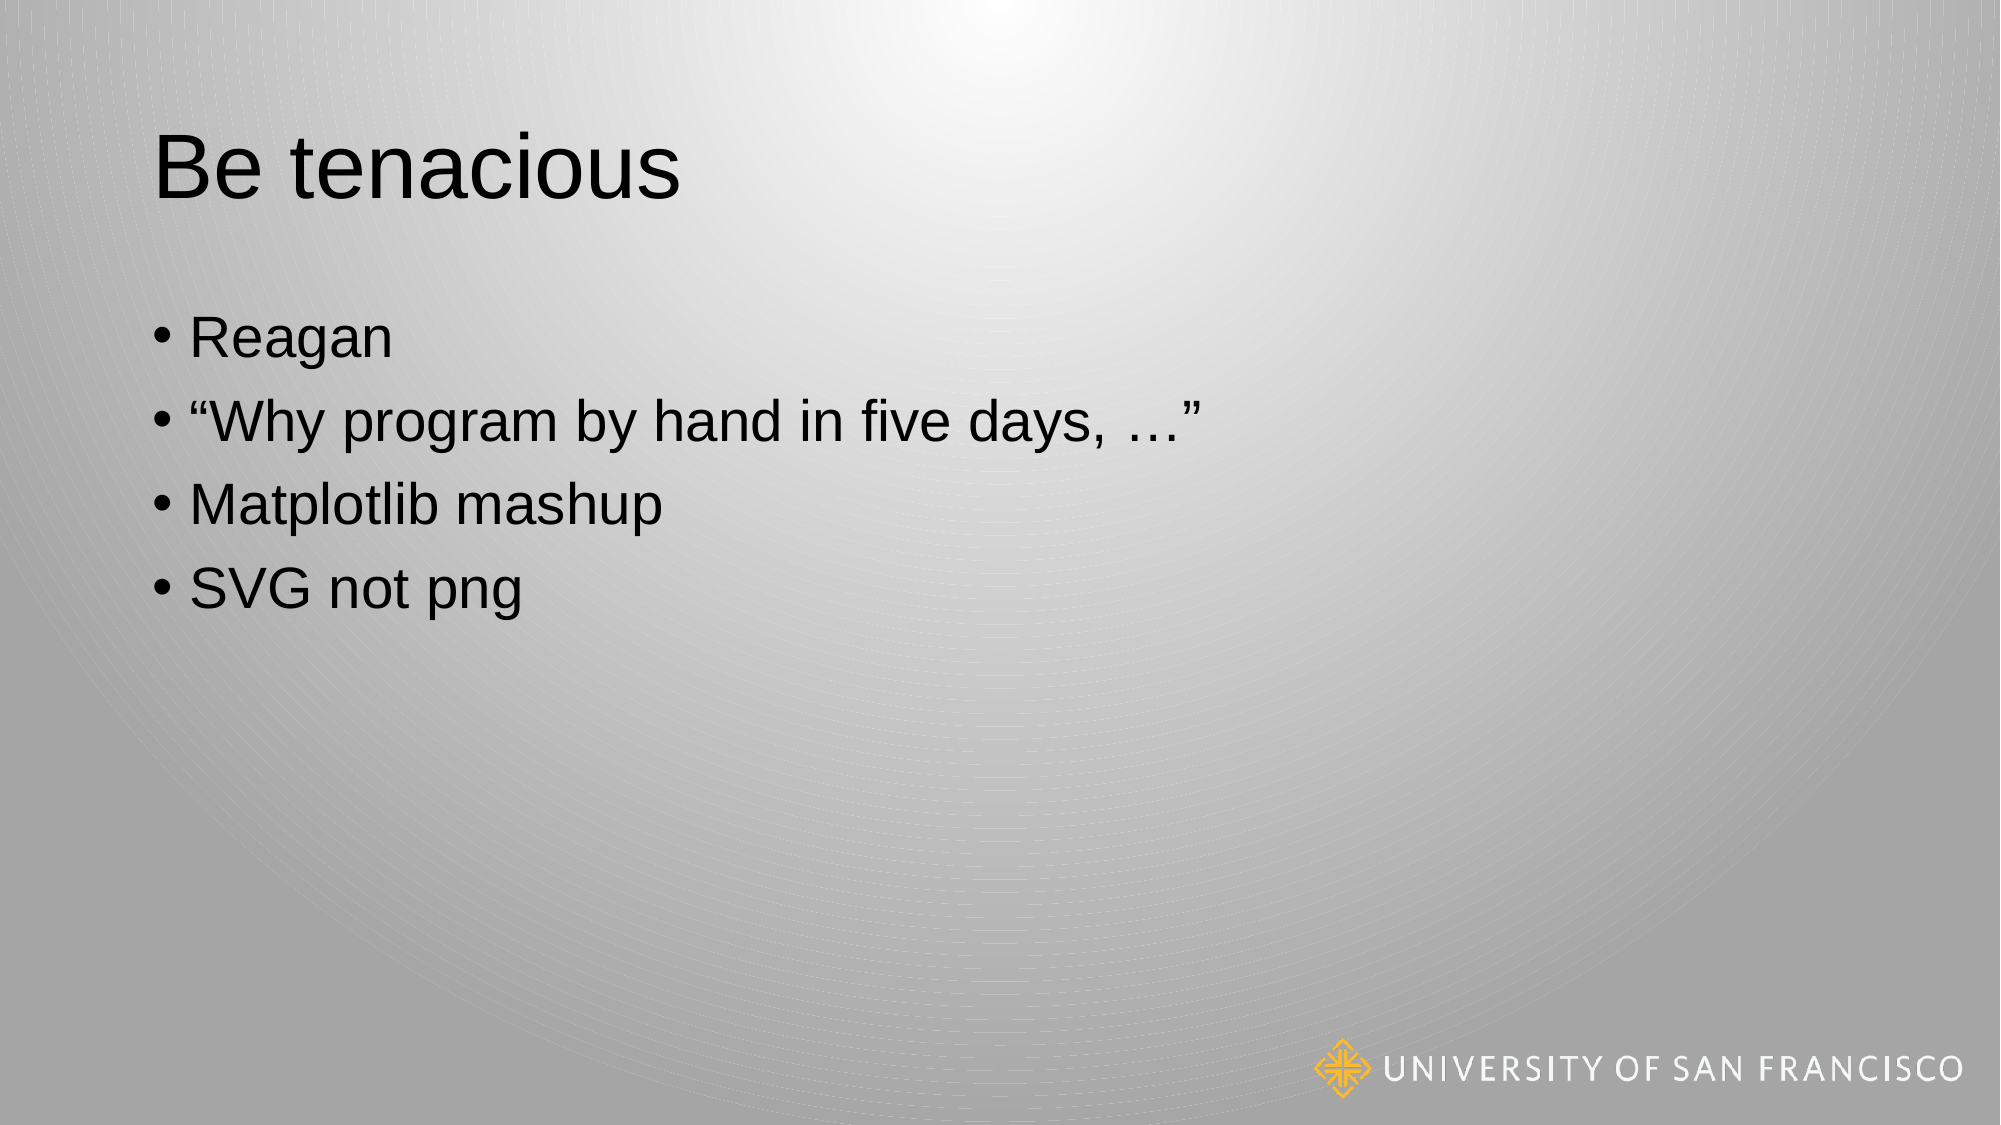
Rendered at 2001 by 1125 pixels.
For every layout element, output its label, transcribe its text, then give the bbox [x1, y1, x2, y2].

list Reagan “Why program by hand in five days, …” Matplotlib mashup SVG not png [137, 299, 1863, 1014]
title Be tenacious [137, 59, 1863, 278]
